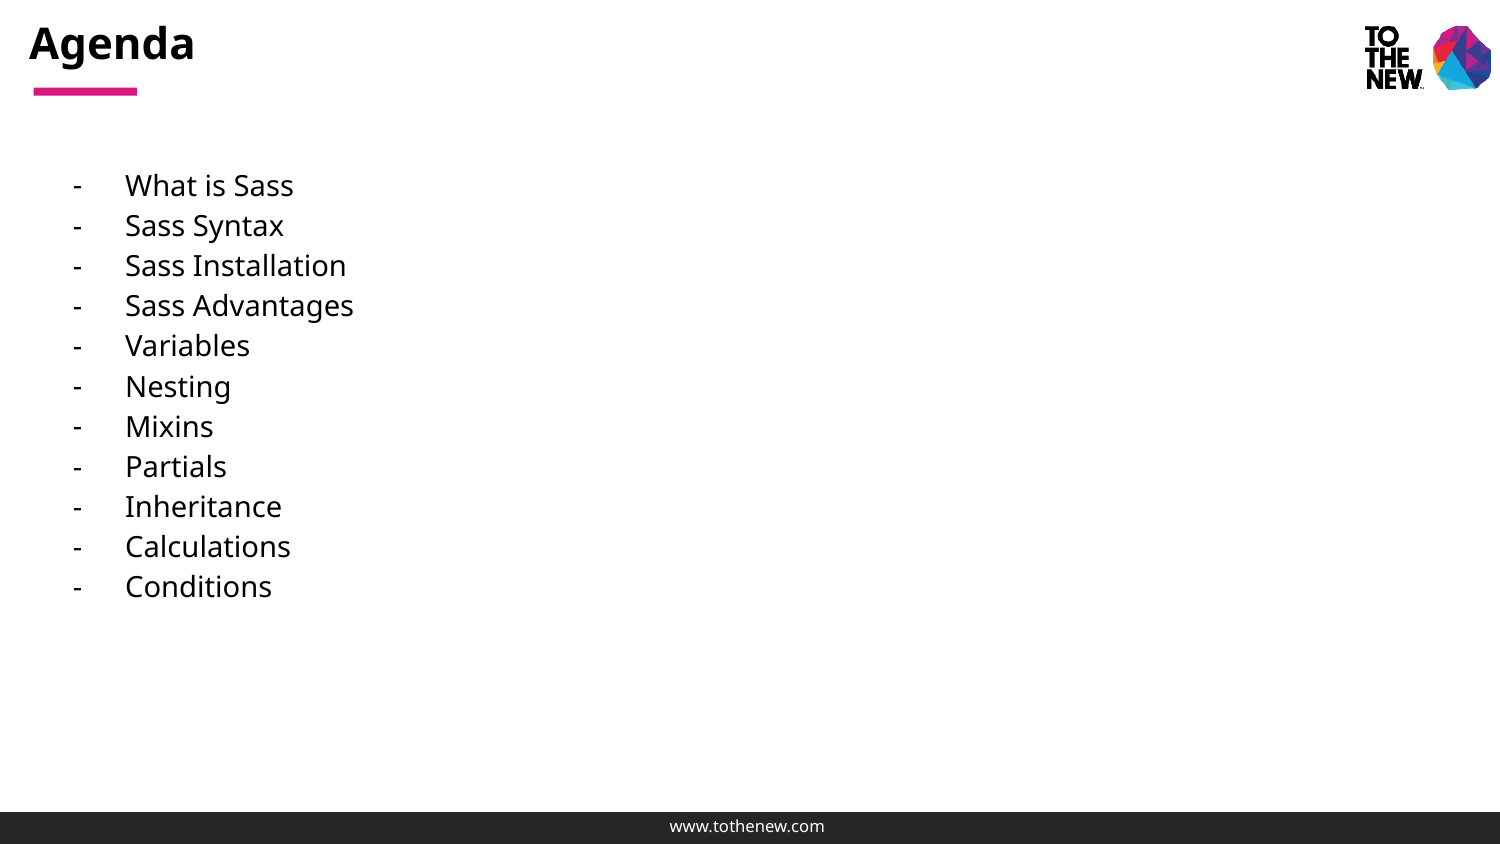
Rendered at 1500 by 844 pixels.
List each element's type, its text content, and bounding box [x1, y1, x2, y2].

title Agenda [14, 14, 1350, 85]
picture [1350, 0, 1500, 116]
list What is Sass Sass Syntax Sass Installation Sass Advantages Variables Nesting Mixins Partials Inheritance Calculations Conditions [35, 154, 1464, 783]
